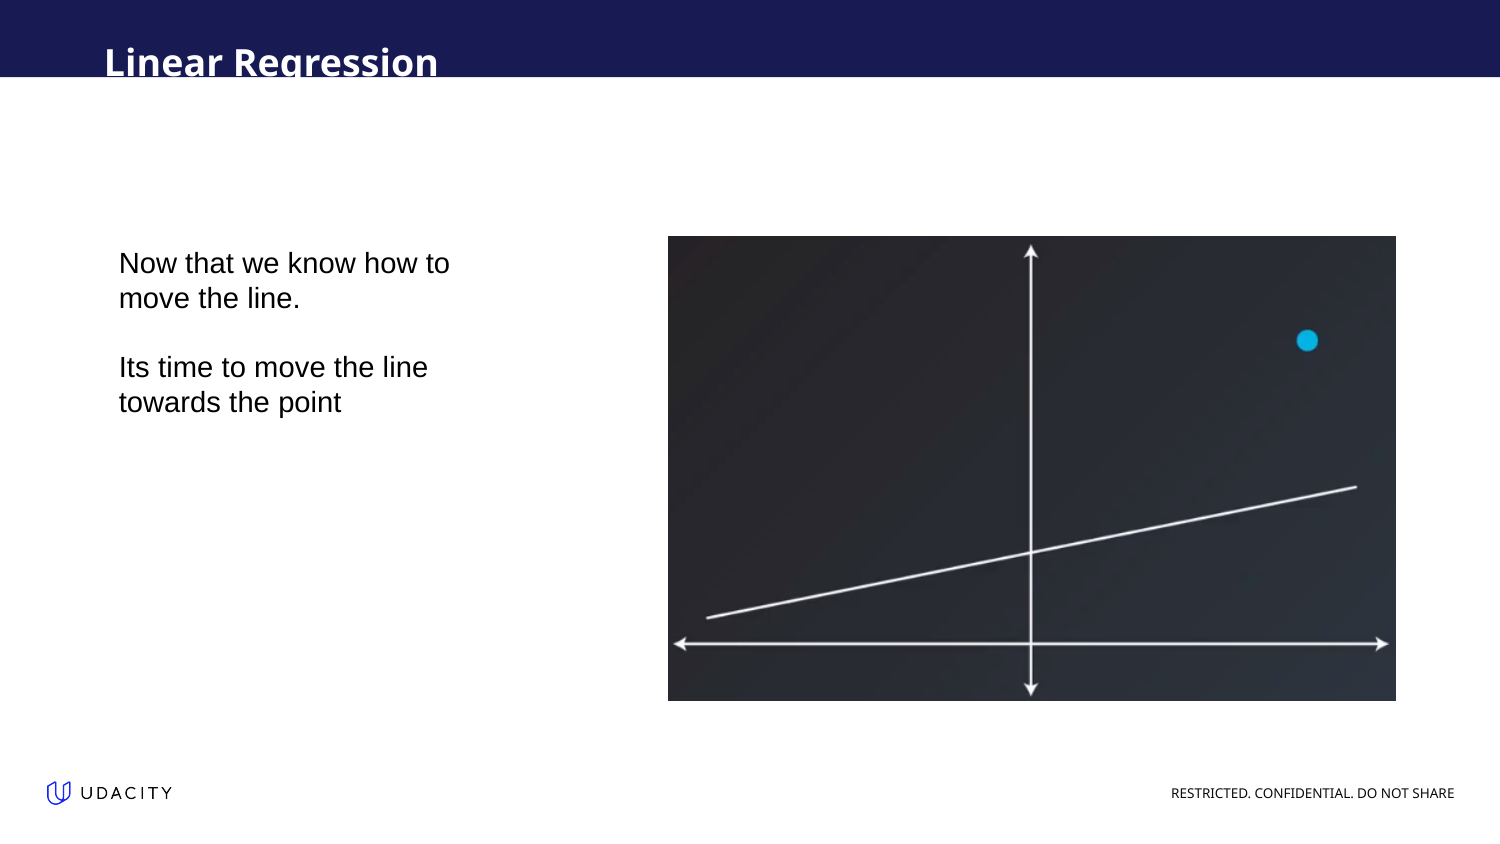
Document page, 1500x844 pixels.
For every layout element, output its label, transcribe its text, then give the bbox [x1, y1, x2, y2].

picture [668, 236, 1397, 701]
subtitle Linear Regression [103, 40, 1409, 77]
text_box Now that we know how to move the line. Its time to move the line towards the point [103, 236, 530, 427]
picture [47, 781, 172, 805]
